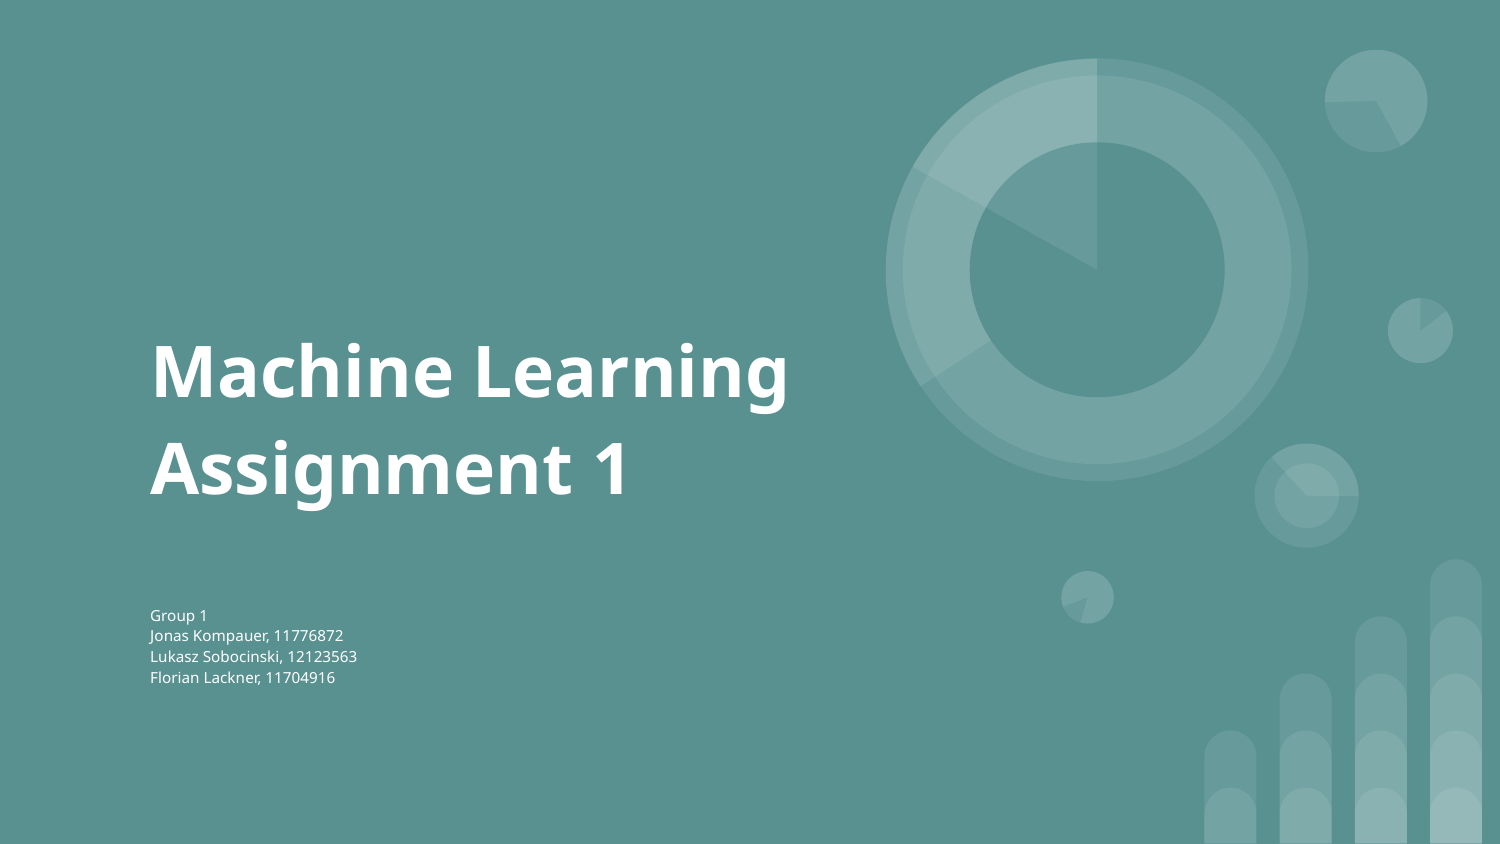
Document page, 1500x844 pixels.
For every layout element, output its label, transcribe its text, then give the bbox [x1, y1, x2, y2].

title Machine Learning Assignment 1 [135, 264, 834, 572]
subtitle Group 1 Jonas Kompauer, 11776872 Lukasz Sobocinski, 12123563 Florian Lackner, 11704916 [135, 589, 834, 704]
